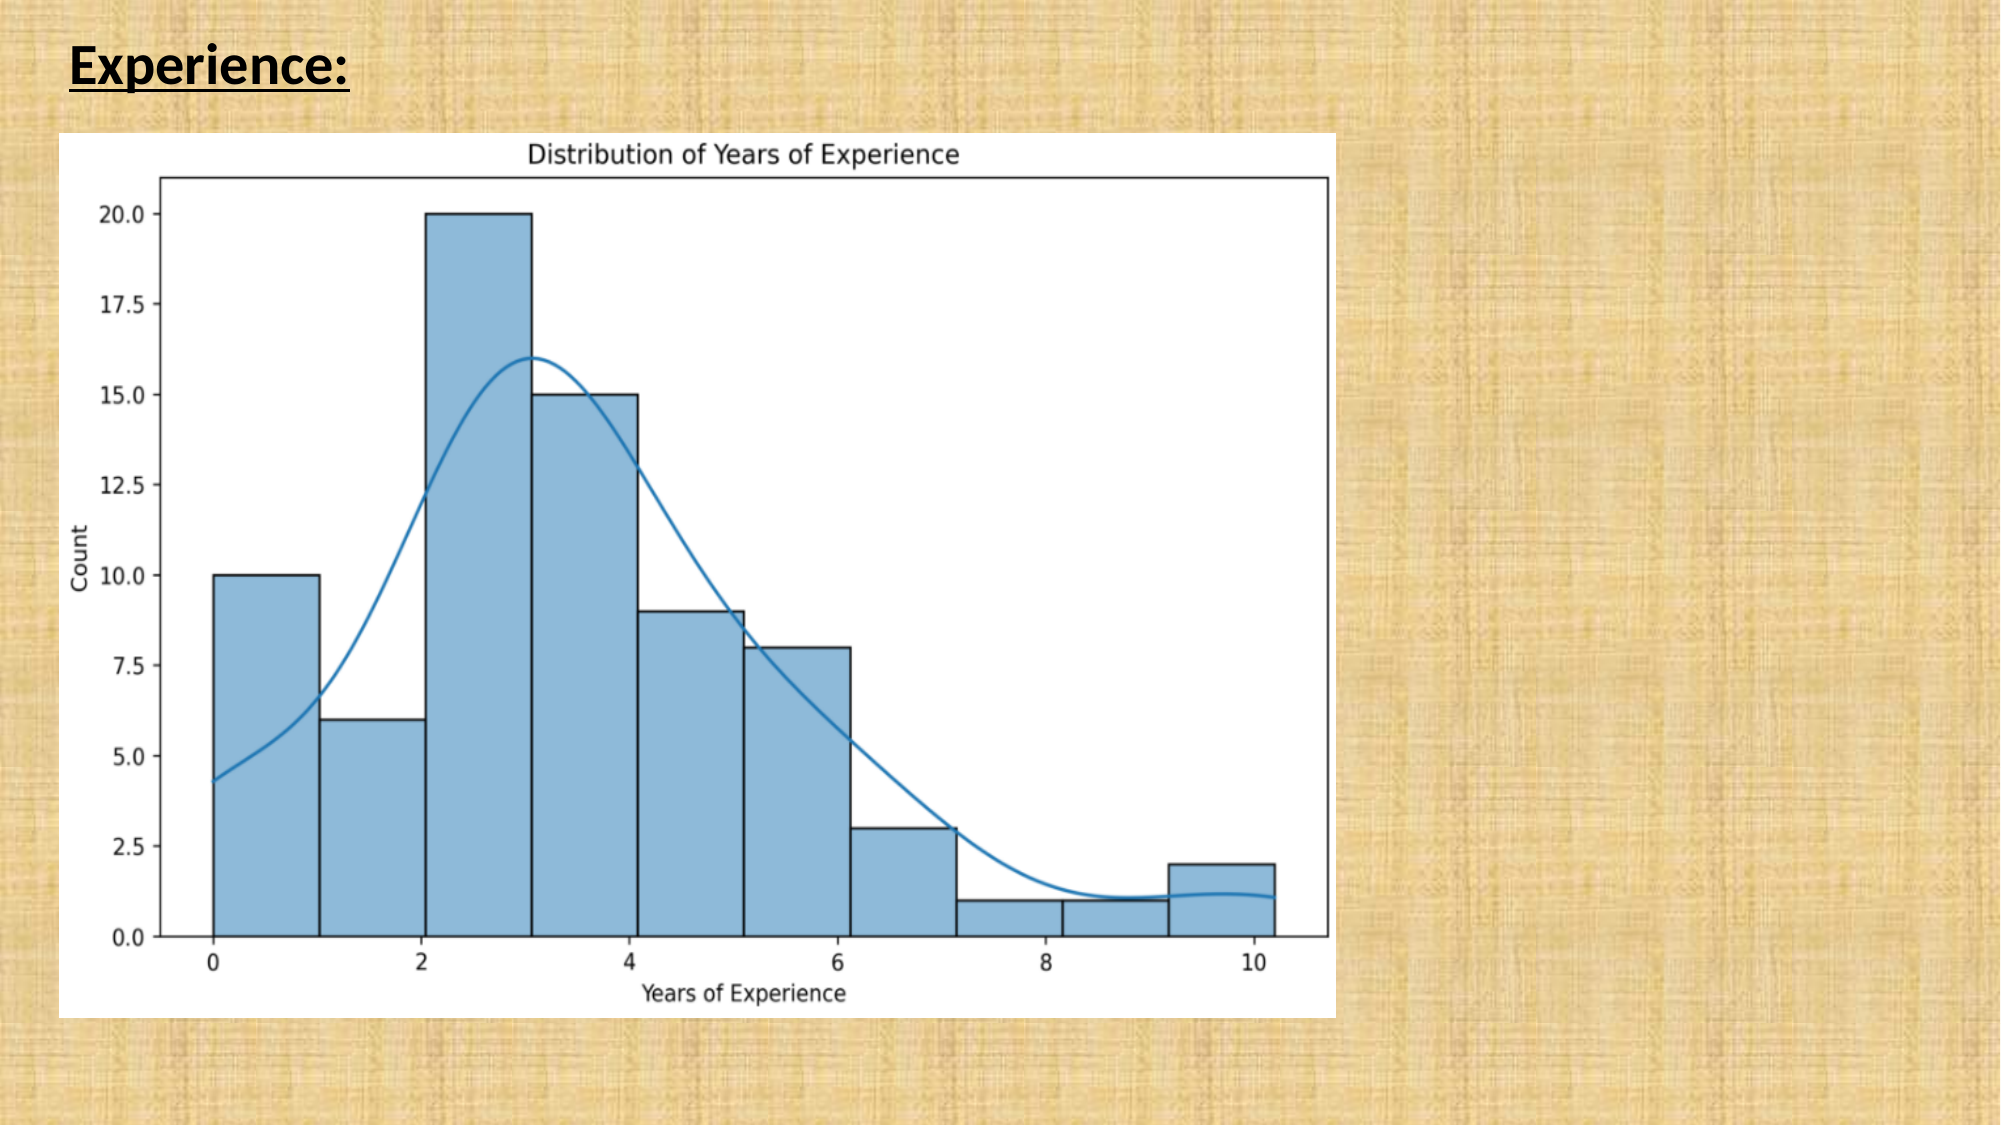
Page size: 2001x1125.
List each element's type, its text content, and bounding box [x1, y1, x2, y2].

text_box Experience: [54, 19, 507, 105]
picture [0, 0, 2001, 1125]
